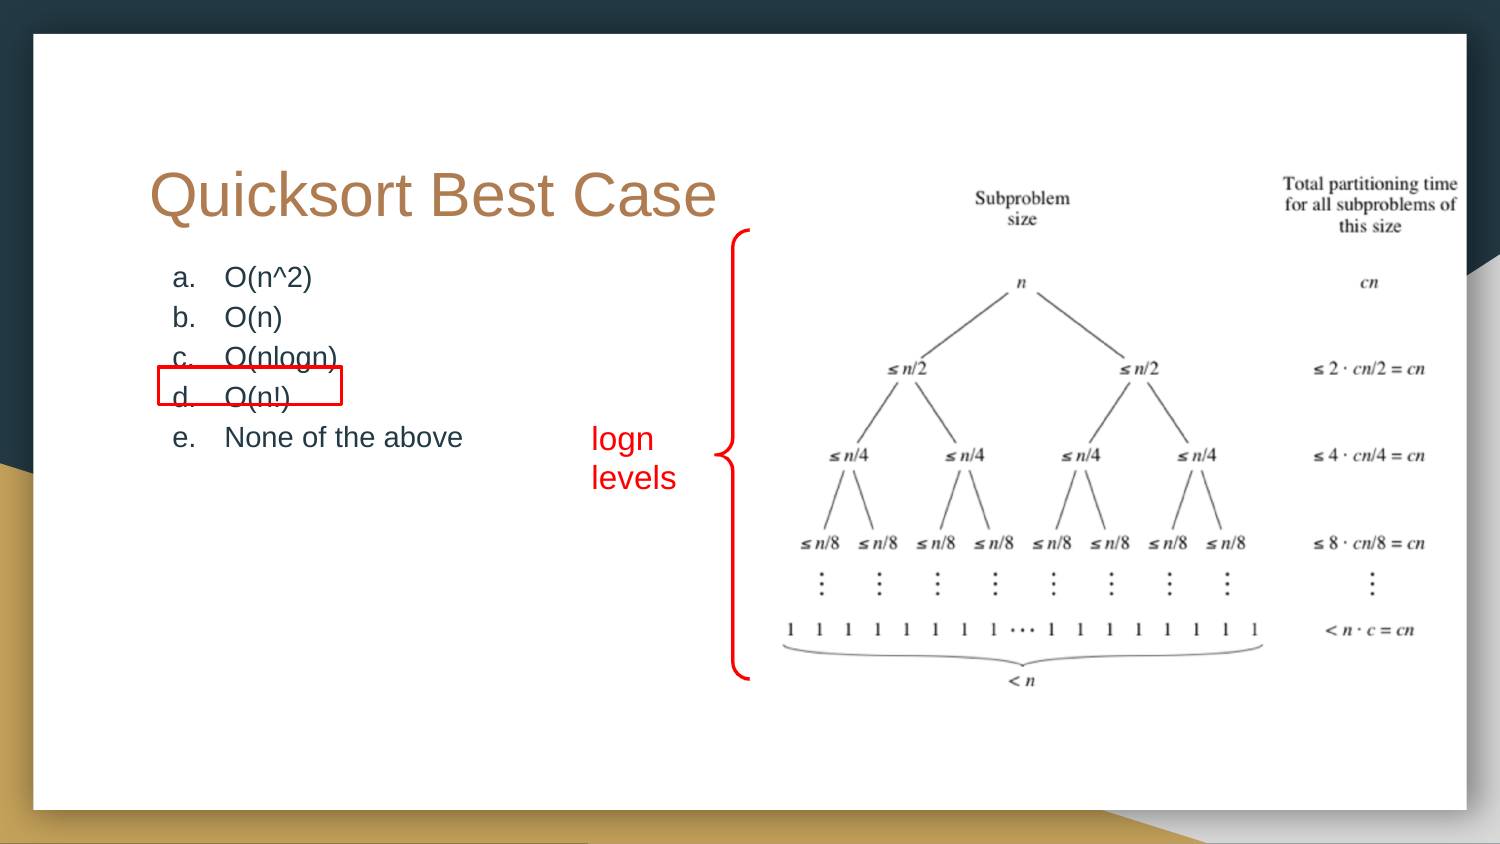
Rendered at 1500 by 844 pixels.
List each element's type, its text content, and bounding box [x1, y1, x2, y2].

text_box logn levels [576, 401, 677, 512]
title Quicksort Best Case [134, 138, 1366, 237]
text_box [158, 366, 342, 405]
list O(n^2) O(n) O(nlogn) O(n!) None of the above [134, 237, 850, 799]
picture [682, 147, 1465, 696]
